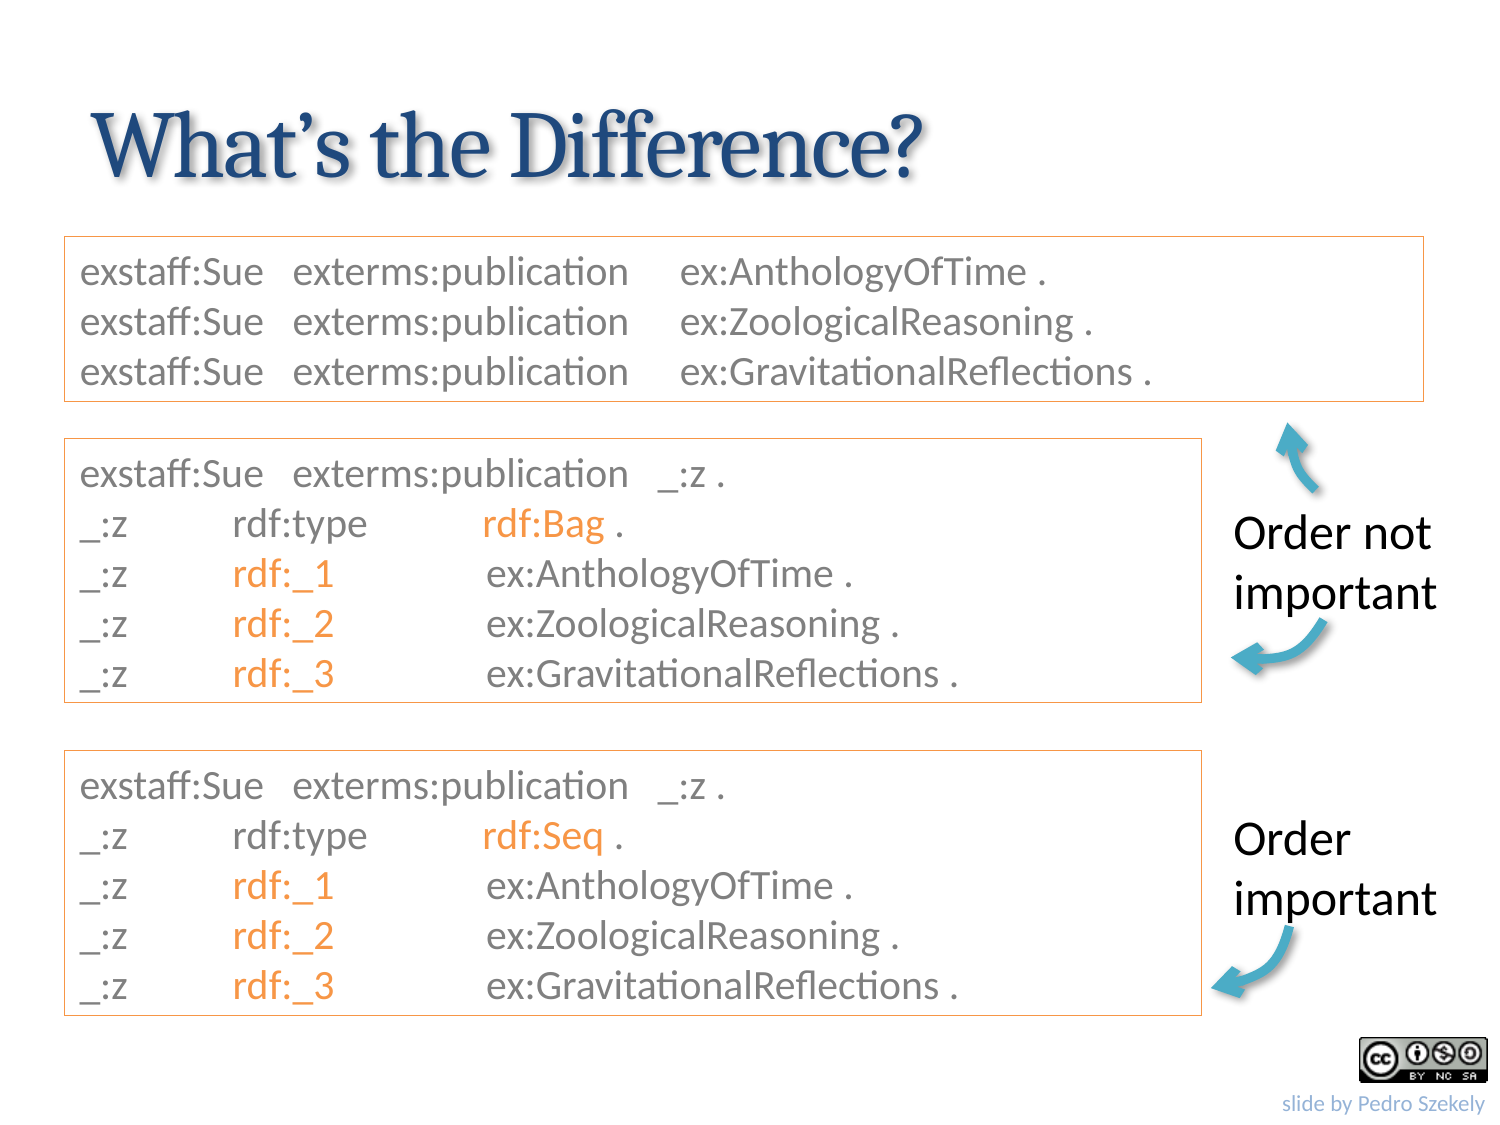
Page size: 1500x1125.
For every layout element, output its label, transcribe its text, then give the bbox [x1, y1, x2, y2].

text_box exstaff:Sue exterms:publication ex:AnthologyOfTime . exstaff:Sue exterms:publication ex:ZoologicalReasoning . exstaff:Sue exterms:publication ex:GravitationalReflections . [64, 236, 1424, 402]
text_box [1230, 618, 1326, 667]
text_box exstaff:Sue exterms:publication _:z . _:z rdf:type rdf:Bag . _:z rdf:_1 ex:AnthologyOfTime . _:z rdf:_2 ex:ZoologicalReasoning . _:z rdf:_3 ex:GravitationalReflections . [64, 438, 1202, 703]
text_box [1210, 925, 1292, 994]
text_box Order not important [1218, 491, 1453, 627]
text_box Order important [1218, 798, 1453, 934]
text_box exstaff:Sue exterms:publication _:z . _:z rdf:type rdf:Seq . _:z rdf:_1 ex:AnthologyOfTime . _:z rdf:_2 ex:ZoologicalReasoning . _:z rdf:_3 ex:GravitationalReflections . [64, 750, 1202, 1016]
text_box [1262, 1019, 1500, 1125]
title What’s the Difference? [75, 45, 1434, 233]
text_box [1281, 422, 1318, 492]
